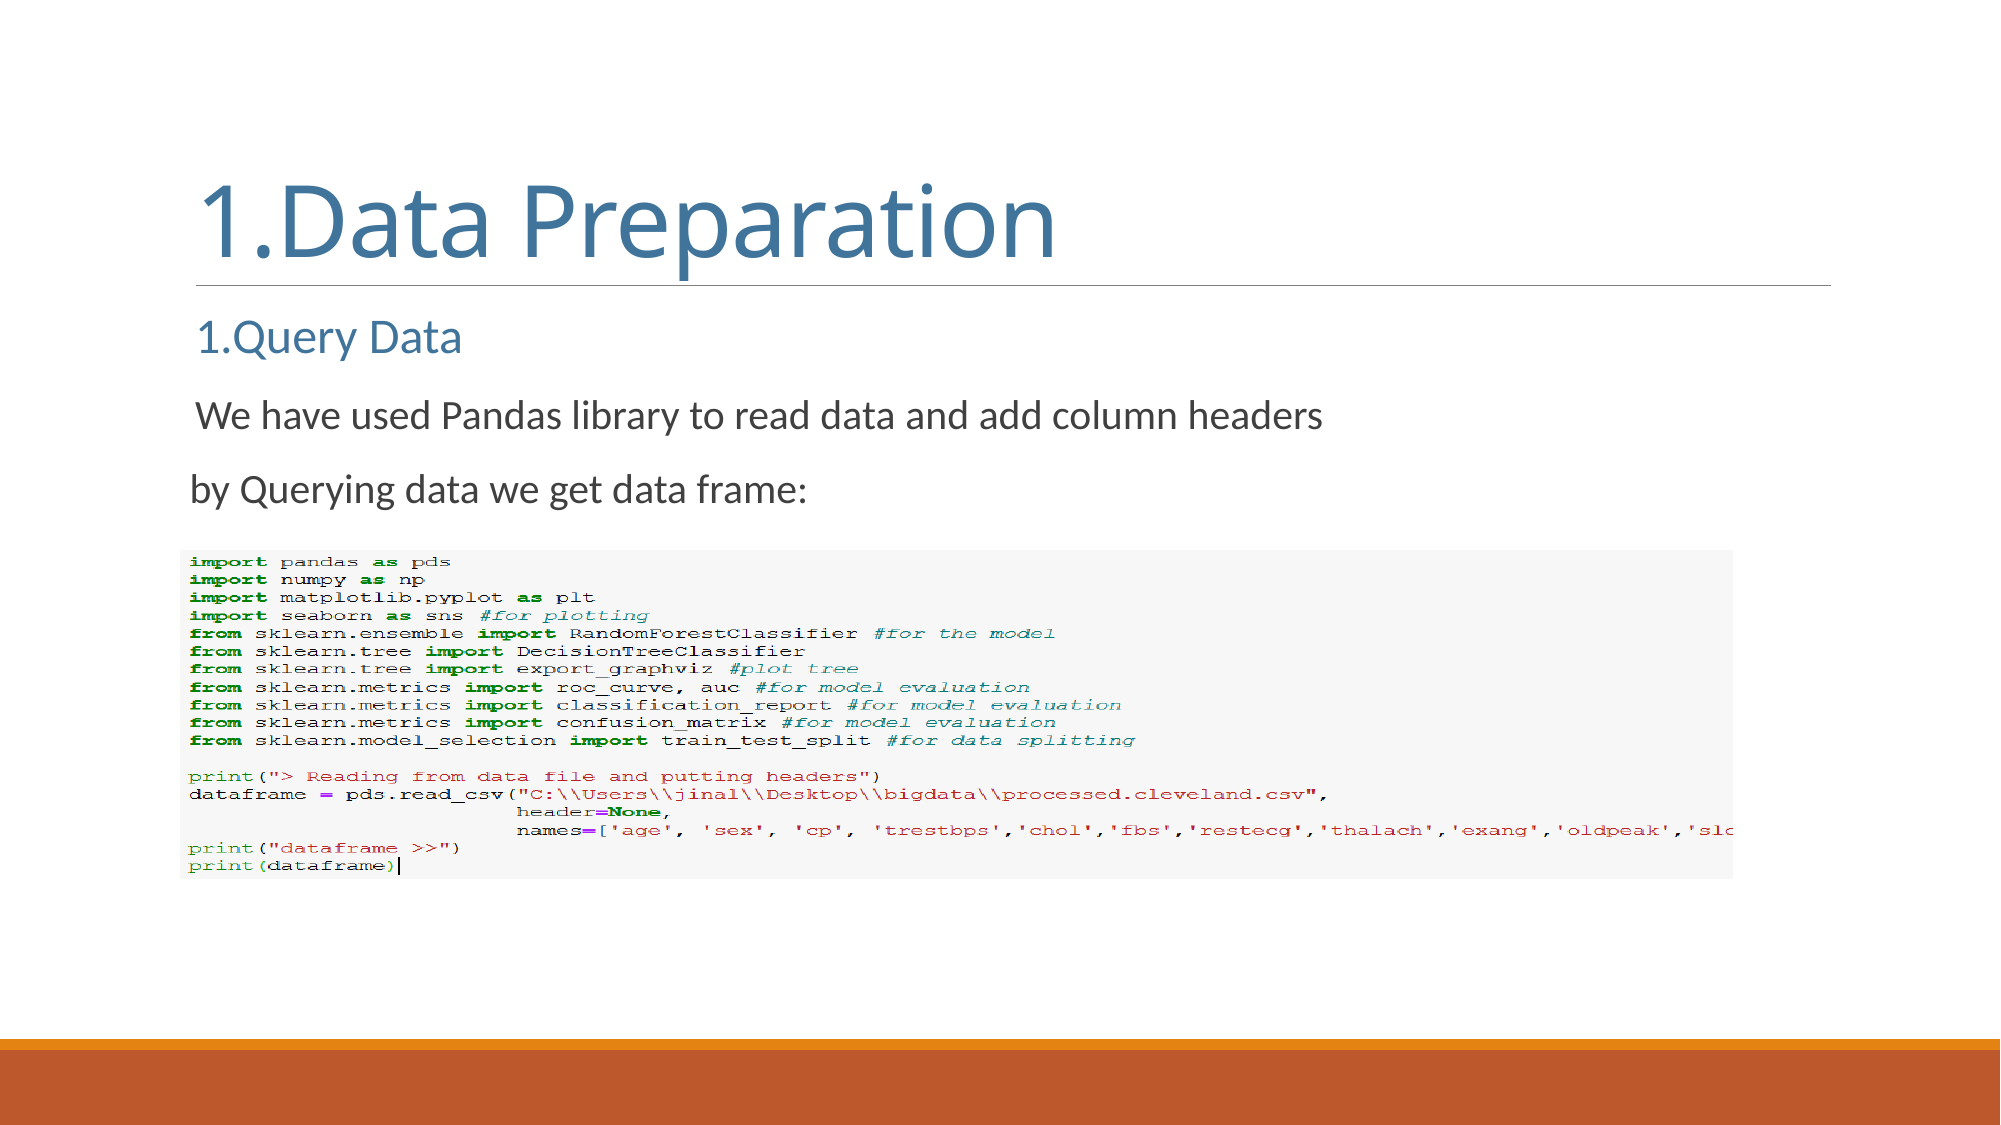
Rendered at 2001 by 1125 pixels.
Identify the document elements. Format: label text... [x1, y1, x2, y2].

picture [179, 550, 1734, 879]
title 1.Data Preparation [180, 47, 1830, 285]
list 1.Query Data We have used Pandas library to read data and add column headers by Querying data we get data frame: [180, 302, 1830, 963]
